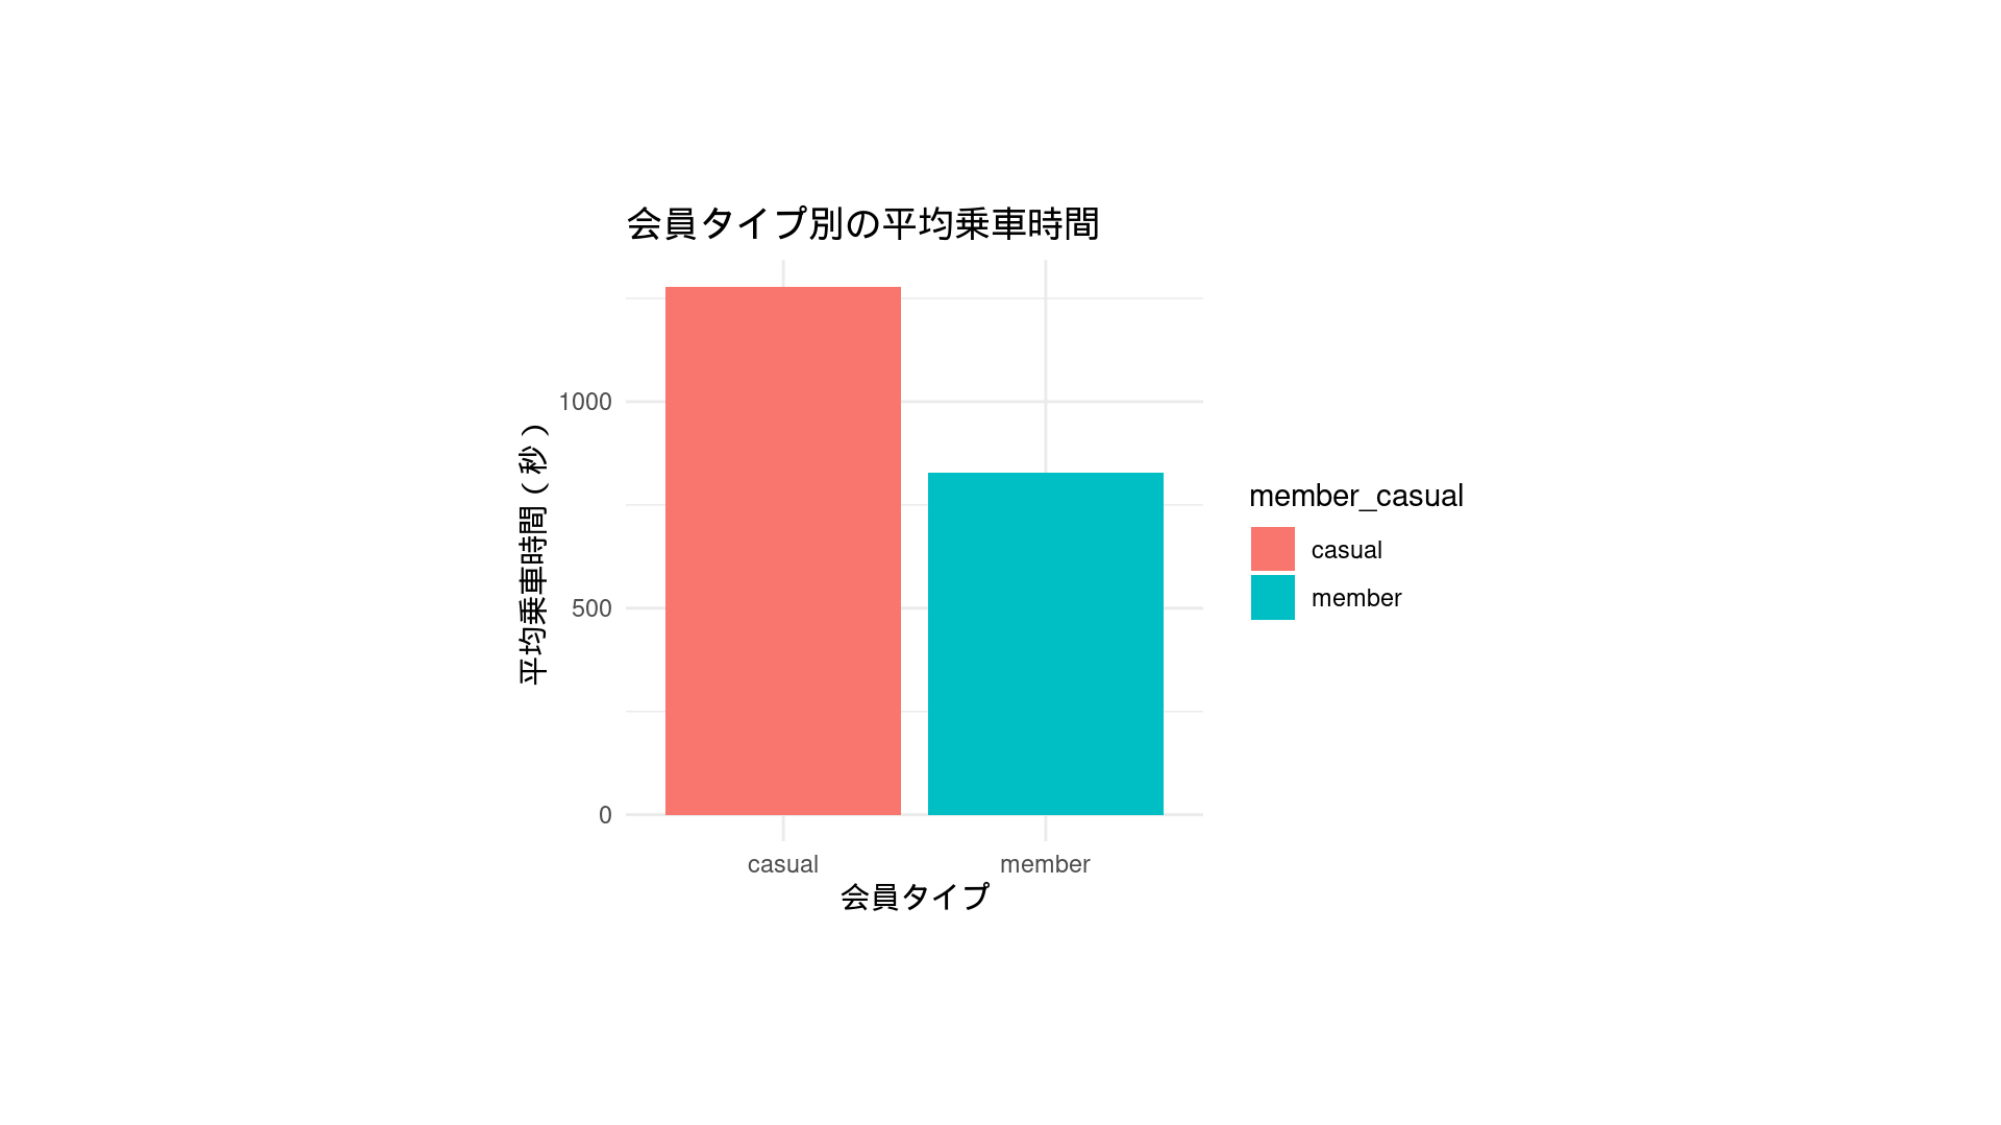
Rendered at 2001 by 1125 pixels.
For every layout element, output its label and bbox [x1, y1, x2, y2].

picture [505, 194, 1495, 931]
